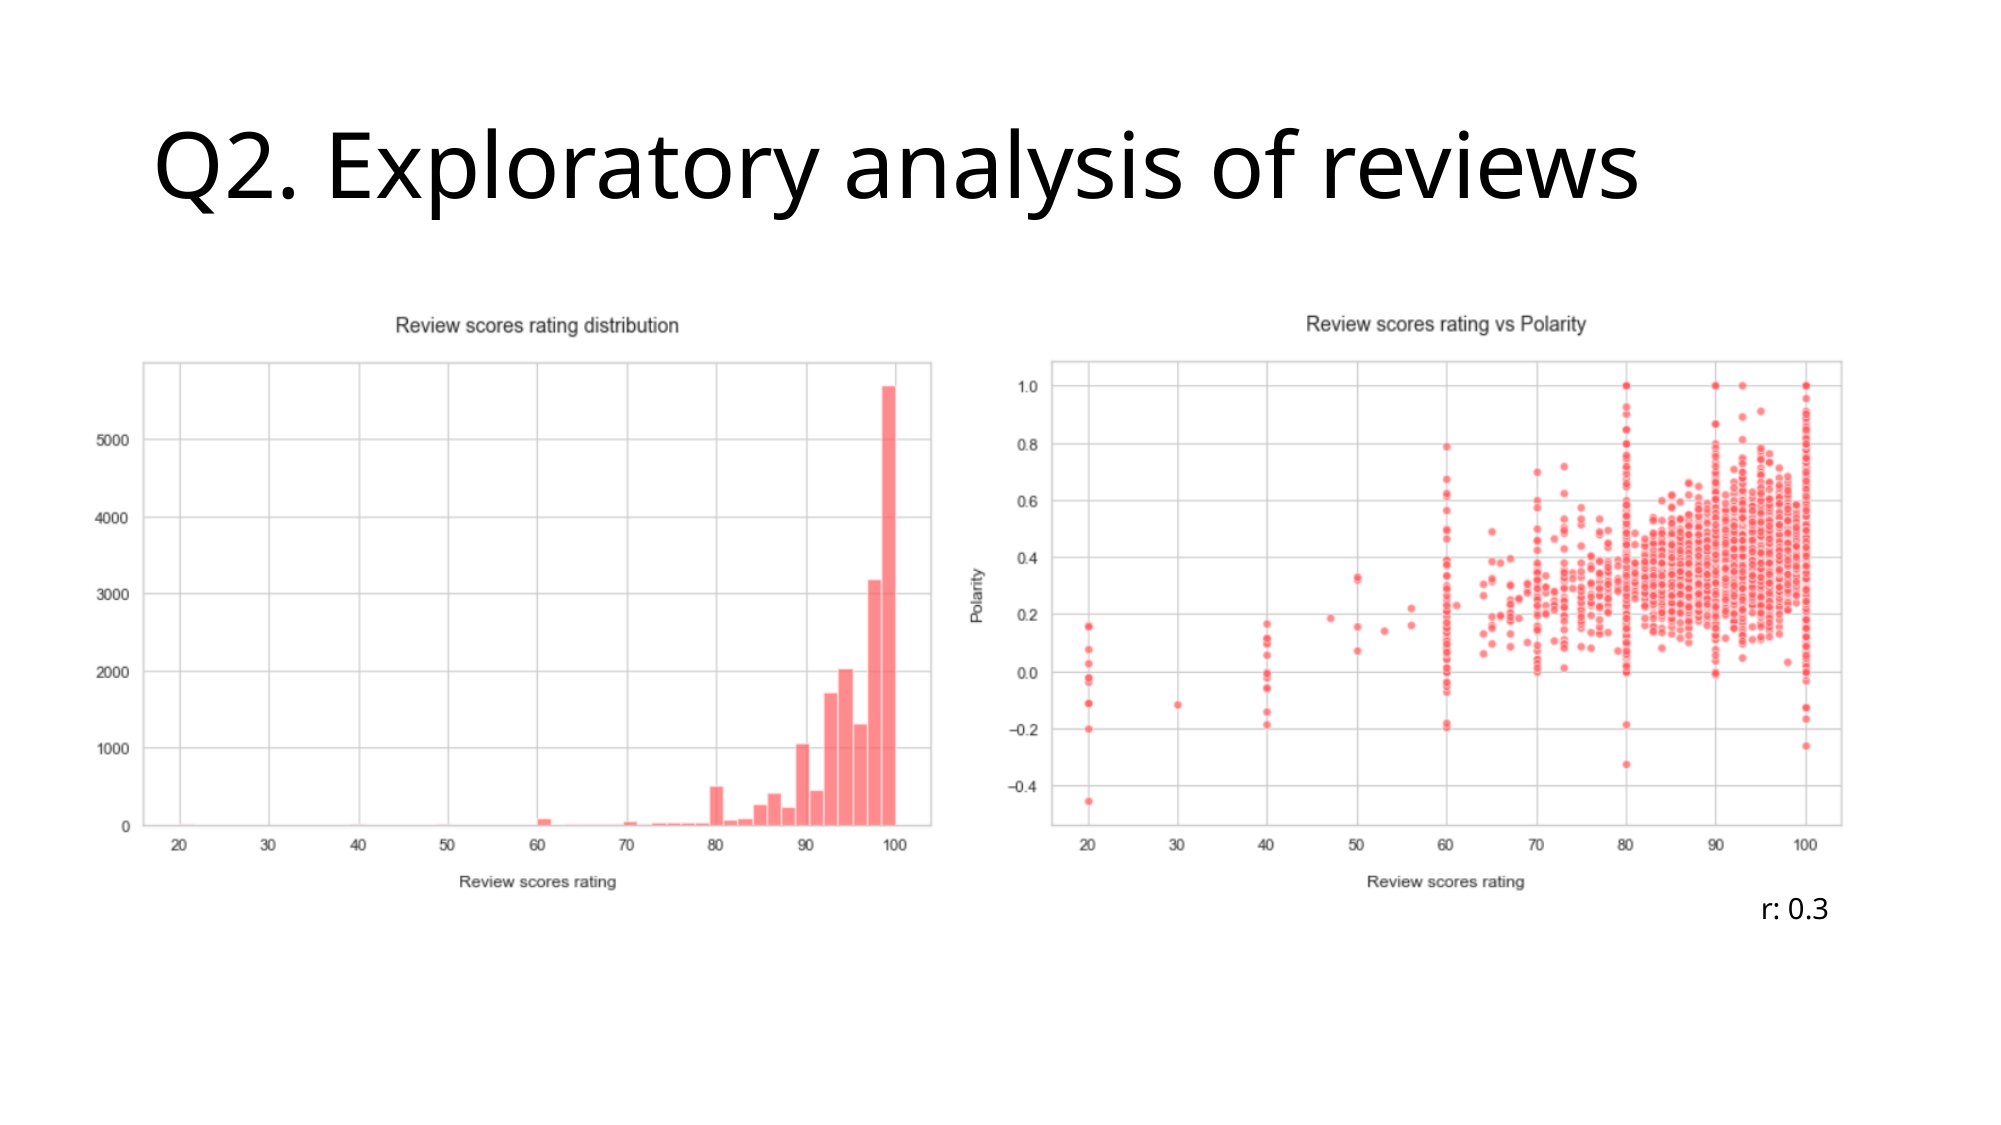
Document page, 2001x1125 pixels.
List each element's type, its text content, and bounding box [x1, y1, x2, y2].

list r: 0.3 [1745, 902, 1852, 938]
title Q2. Exploratory analysis of reviews [137, 59, 1863, 278]
picture [85, 297, 1852, 902]
